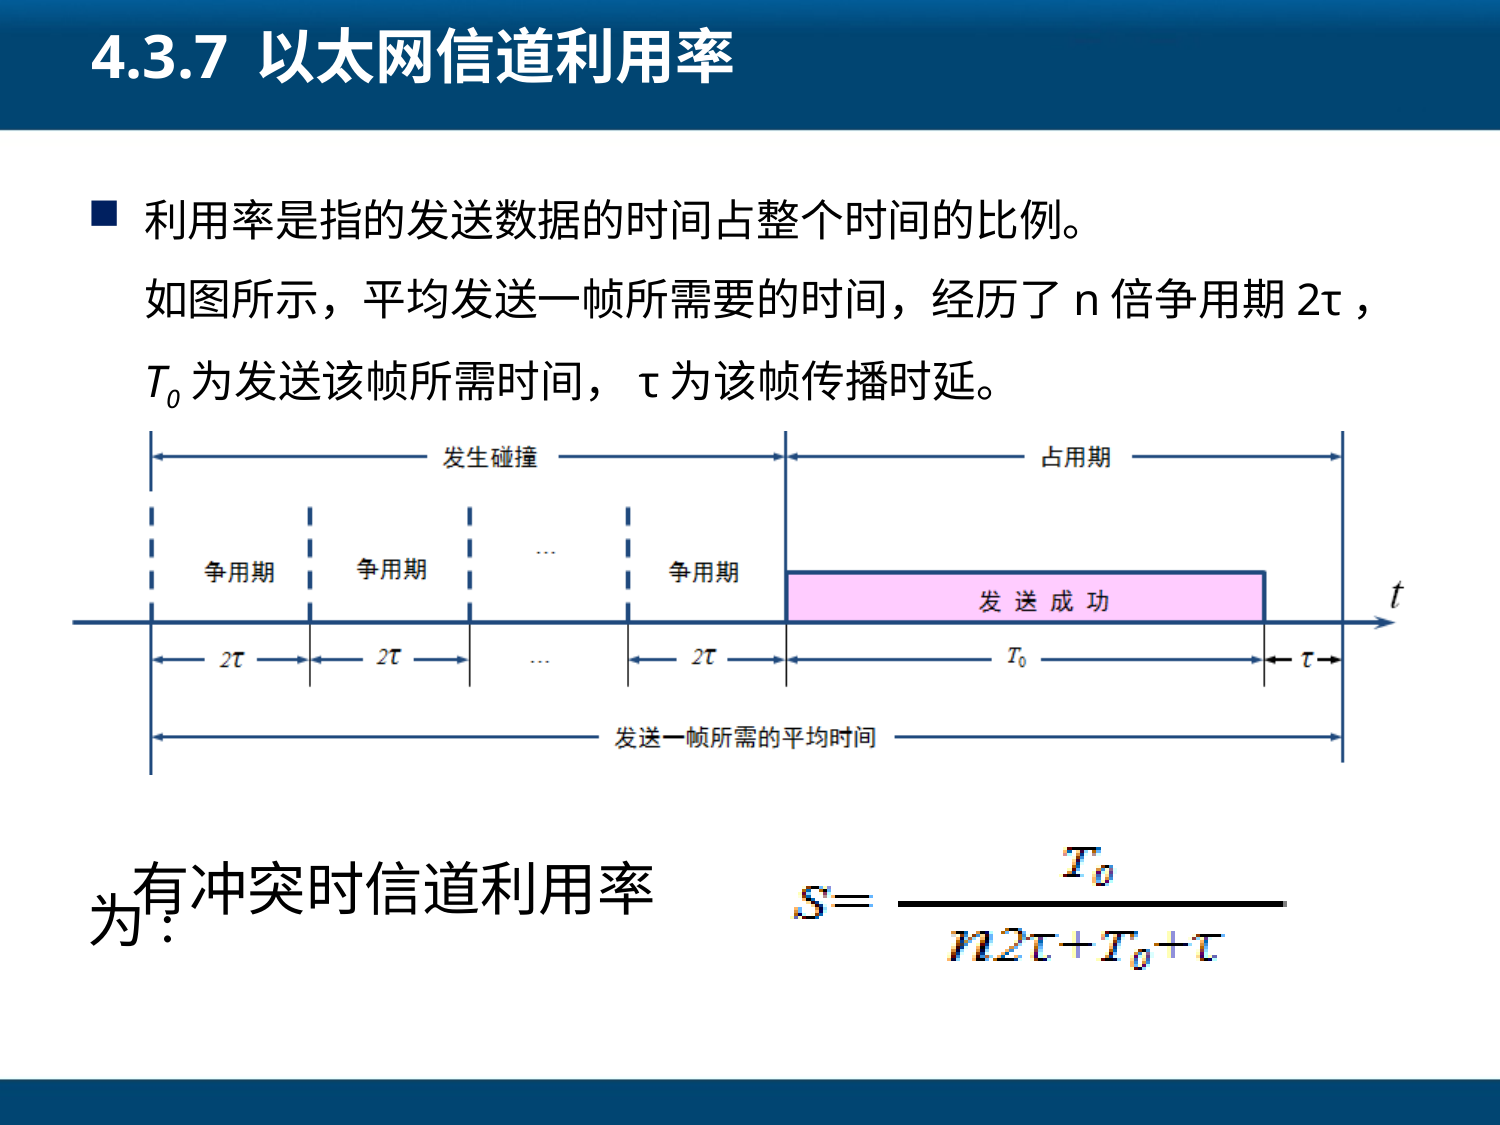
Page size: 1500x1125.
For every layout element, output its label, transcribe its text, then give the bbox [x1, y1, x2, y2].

picture [0, 0, 1500, 1125]
text_box 有冲突时信道利用率为: [72, 881, 753, 962]
title 4.3.7 以太网信道利用率 [76, 19, 1427, 100]
list 利用率是指的发送数据的时间占整个时间的比例。 如图所示，平均发送一帧所需要的时间，经历了n倍争用期2τ，T0为发送该帧所需时间，τ为该帧传播时延。 [72, 159, 1423, 431]
list 利用率是指的发送数据的时间占整个时间的比例。 如图所示，平均发送一帧所需要的时间，经历了n倍争用期2τ，T0为发送该帧所需时间，τ为该帧传播时延。 [72, 775, 1423, 1047]
